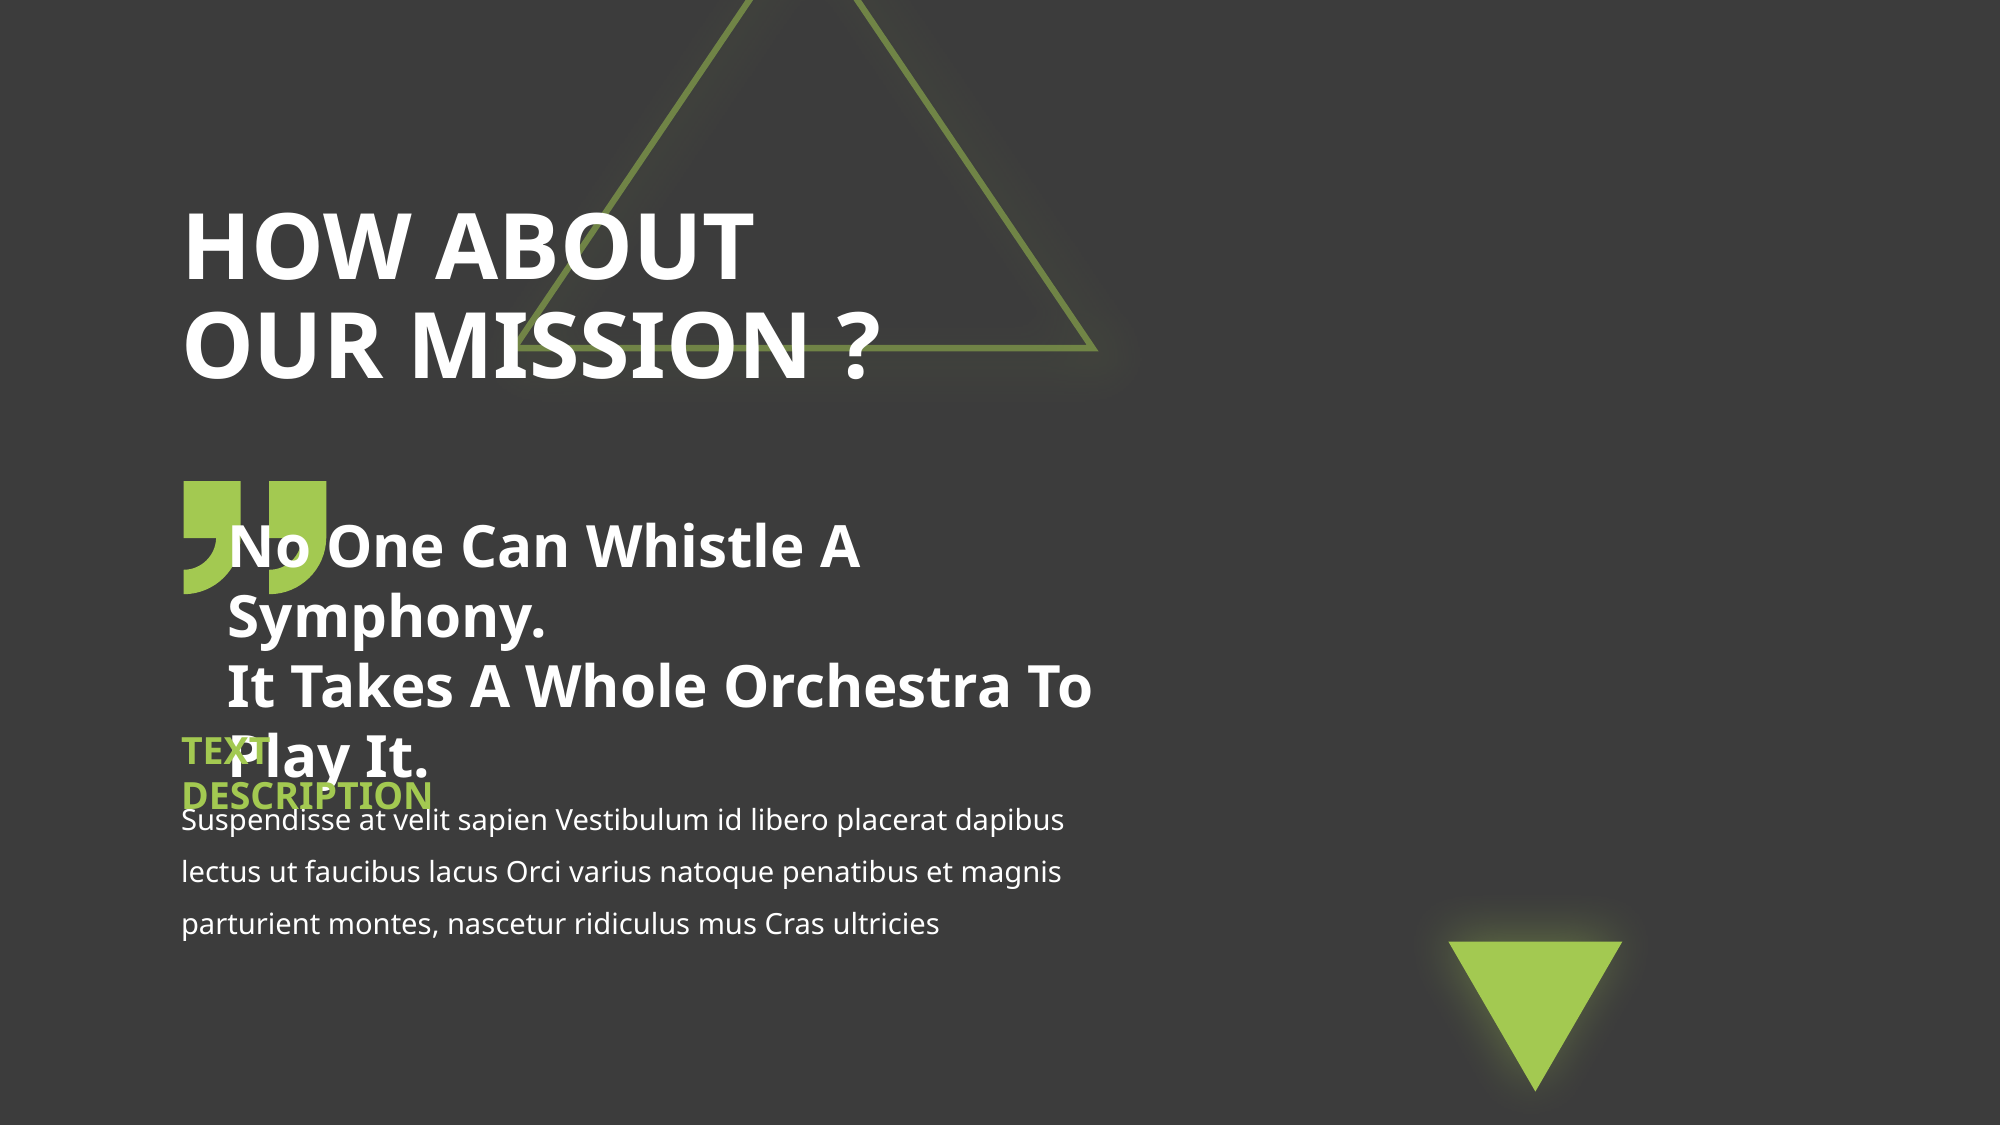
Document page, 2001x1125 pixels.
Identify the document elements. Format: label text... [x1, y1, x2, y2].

text_box No One Can Whistle A Symphony. It Takes A Whole Orchestra To Play It. [213, 501, 847, 775]
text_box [183, 480, 327, 593]
text_box [1497, 1028, 1574, 1094]
text_box Suspendisse at velit sapien Vestibulum id libero placerat dapibus lectus ut faucibus lacus Orci varius natoque penatibus et magnis parturient montes, nascetur ridiculus mus Cras ultricies [166, 775, 847, 948]
picture [847, 0, 2000, 1028]
text_box TEXT DESCRIPTION [166, 720, 534, 825]
title HOW ABOUT OUR MISSION ? [166, 180, 847, 419]
text_box [626, 0, 847, 180]
